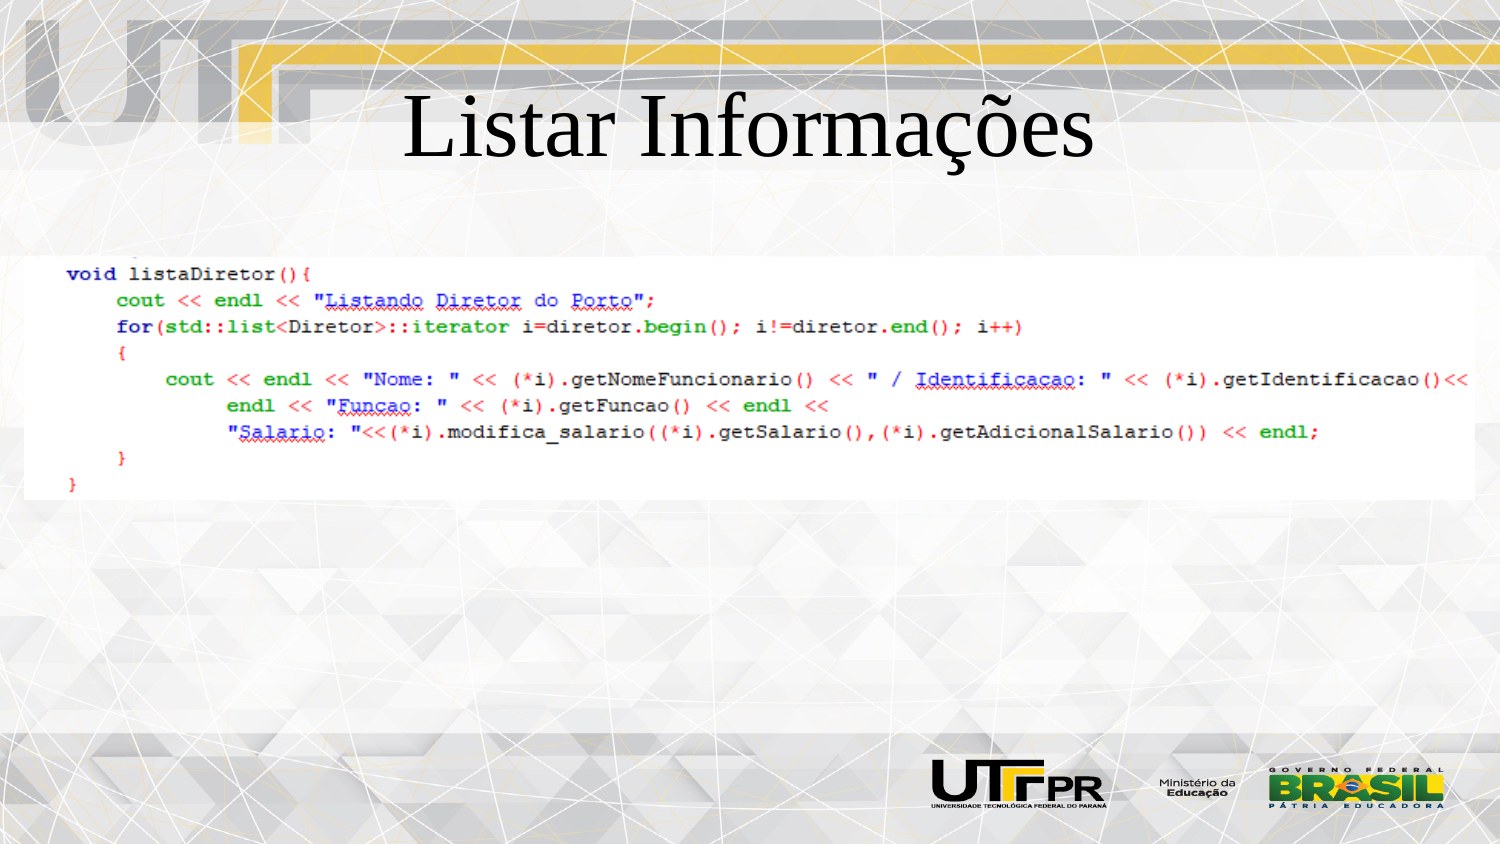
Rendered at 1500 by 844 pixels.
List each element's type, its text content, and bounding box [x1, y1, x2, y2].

title Listar Informações [103, 44, 1397, 208]
picture [0, 0, 1500, 844]
